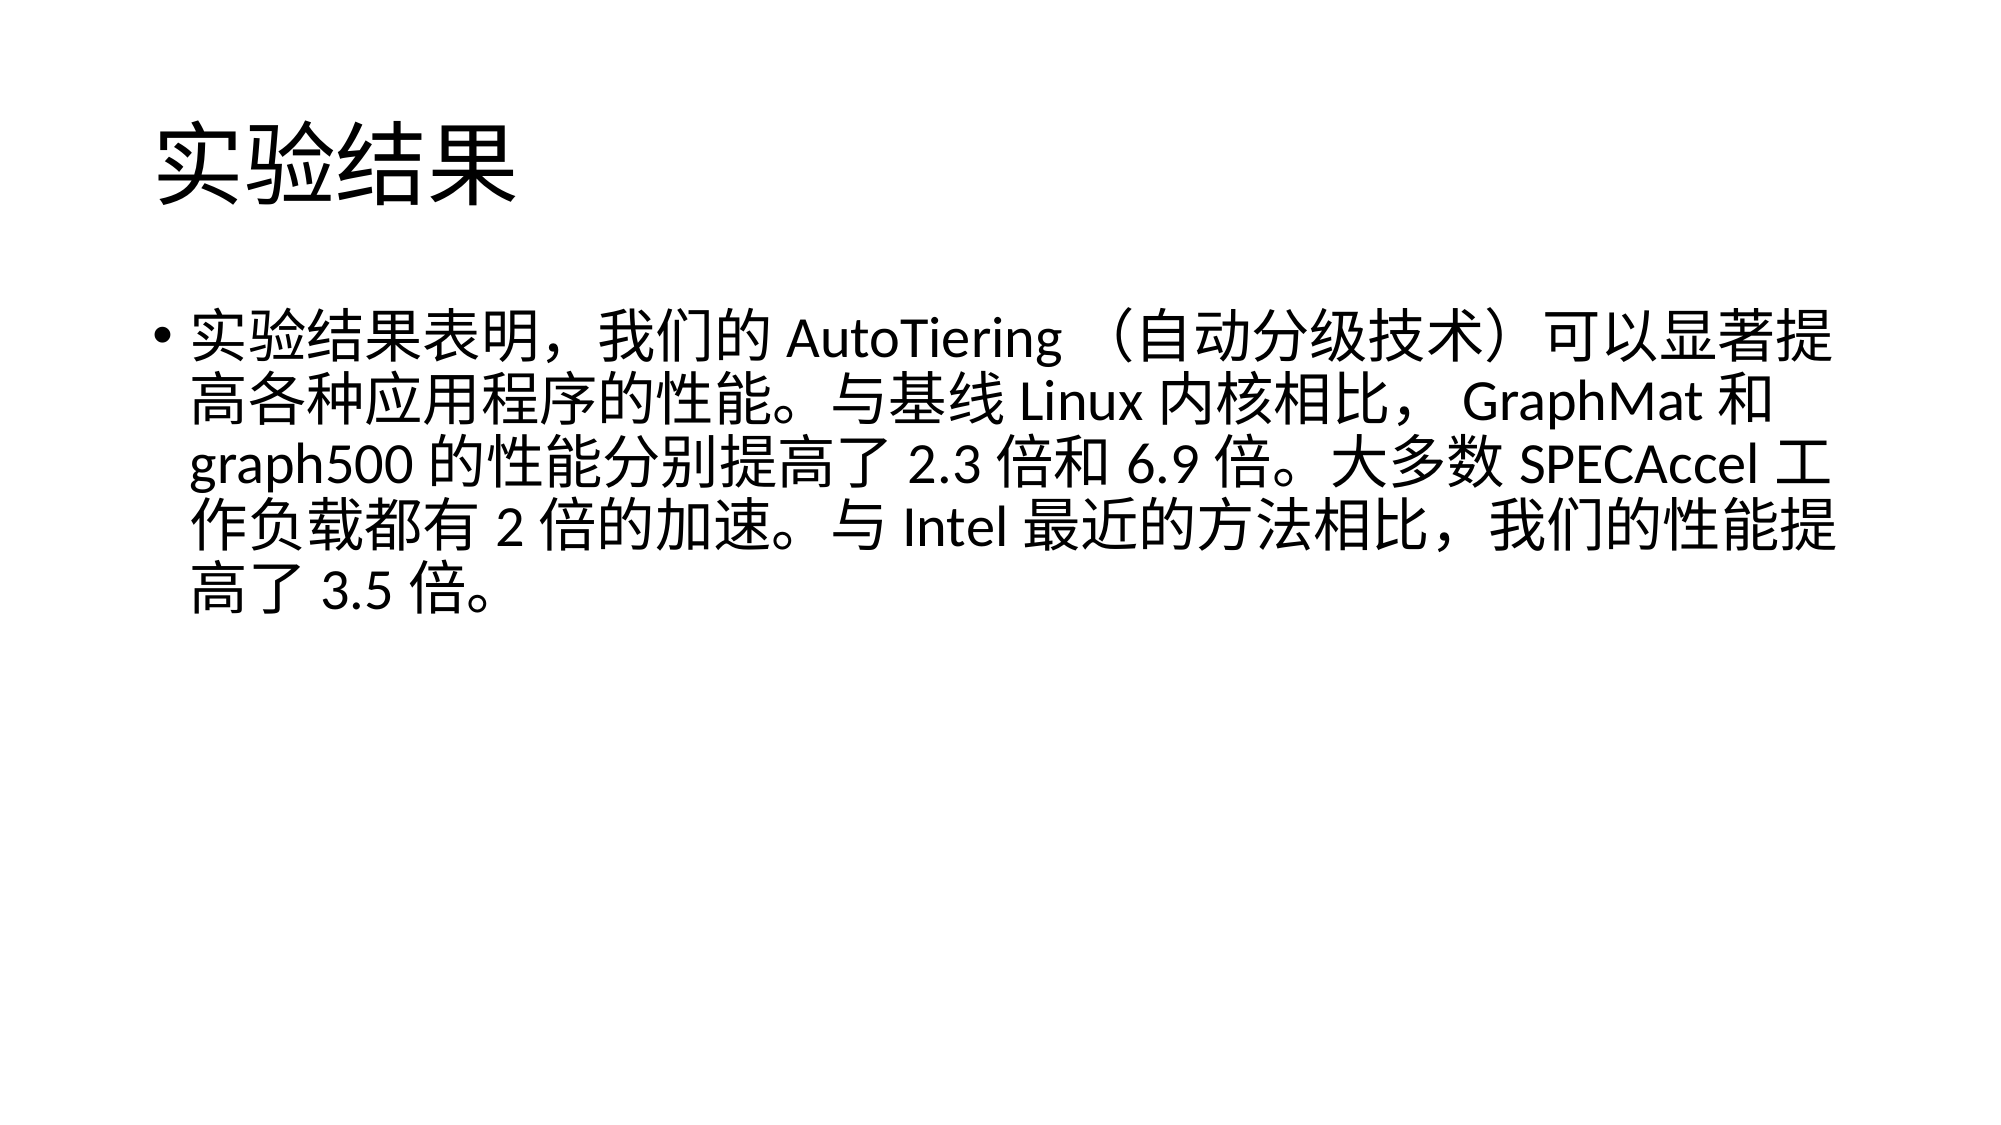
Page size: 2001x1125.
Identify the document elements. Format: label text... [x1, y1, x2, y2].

list 实验结果表明，我们的AutoTiering（自动分级技术）可以显著提高各种应用程序的性能。与基线Linux内核相比，GraphMat和graph500的性能分别提高了2.3倍和6.9倍。大多数SPECAccel工作负载都有2倍的加速。与Intel最近的方法相比，我们的性能提高了3.5倍。 [137, 299, 1863, 1014]
title 实验结果 [137, 59, 1863, 278]
